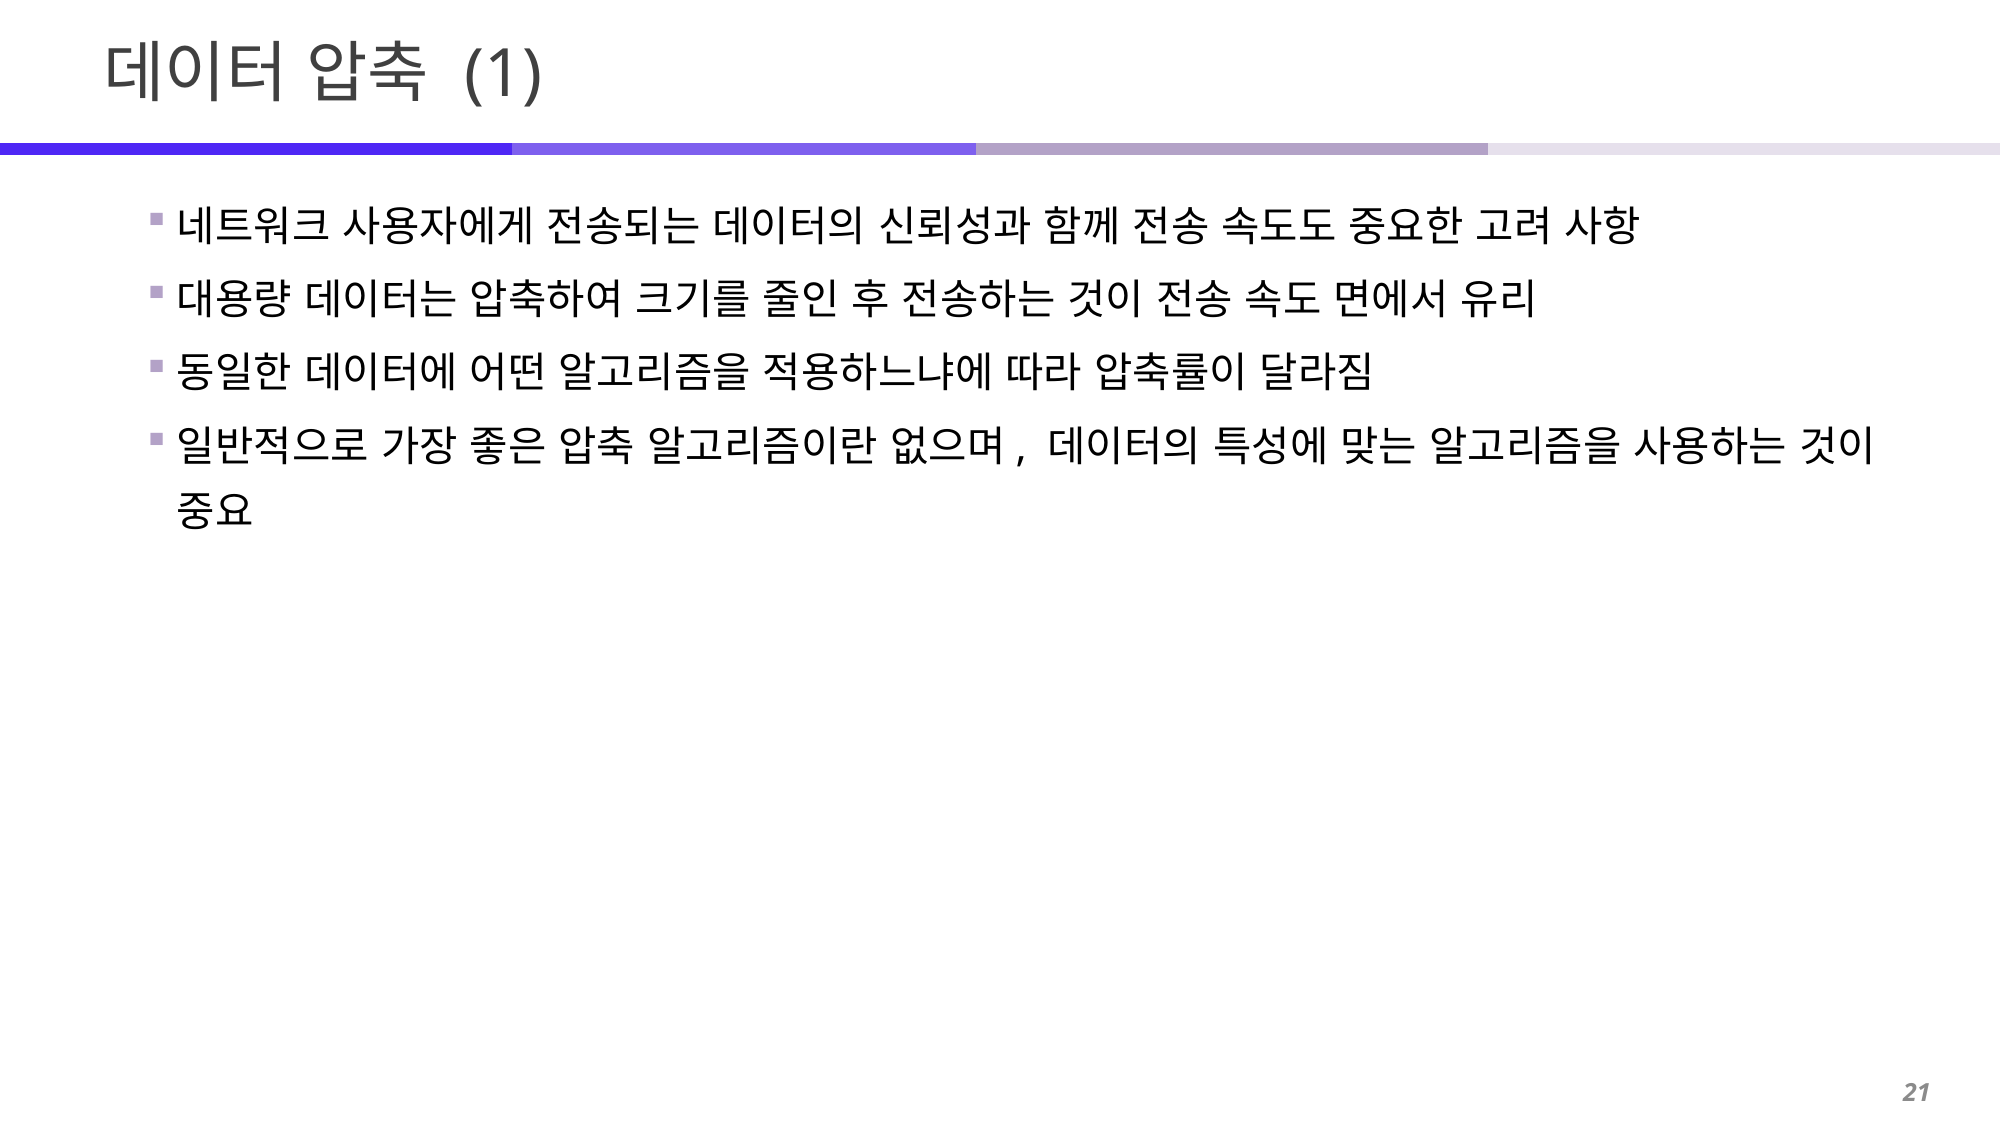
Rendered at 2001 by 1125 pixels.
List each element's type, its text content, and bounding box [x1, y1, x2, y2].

list 네트워크 사용자에게 전송되는 데이터의 신뢰성과 함께 전송 속도도 중요한 고려 사항 대용량 데이터는 압축하여 크기를 줄인 후 전송하는 것이 전송 속도 면에서 유리 동일한 데이터에 어떤 알고리즘을 적용하느냐에 따라 압축률이 달라짐 일반적으로 가장 좋은 압축 알고리즘이란 없으며, 데이터의 특성에 맞는 알고리즘을 사용하는 것이 중요 [88, 176, 1920, 1083]
title 데이터 압축 (1) [88, 18, 1920, 122]
